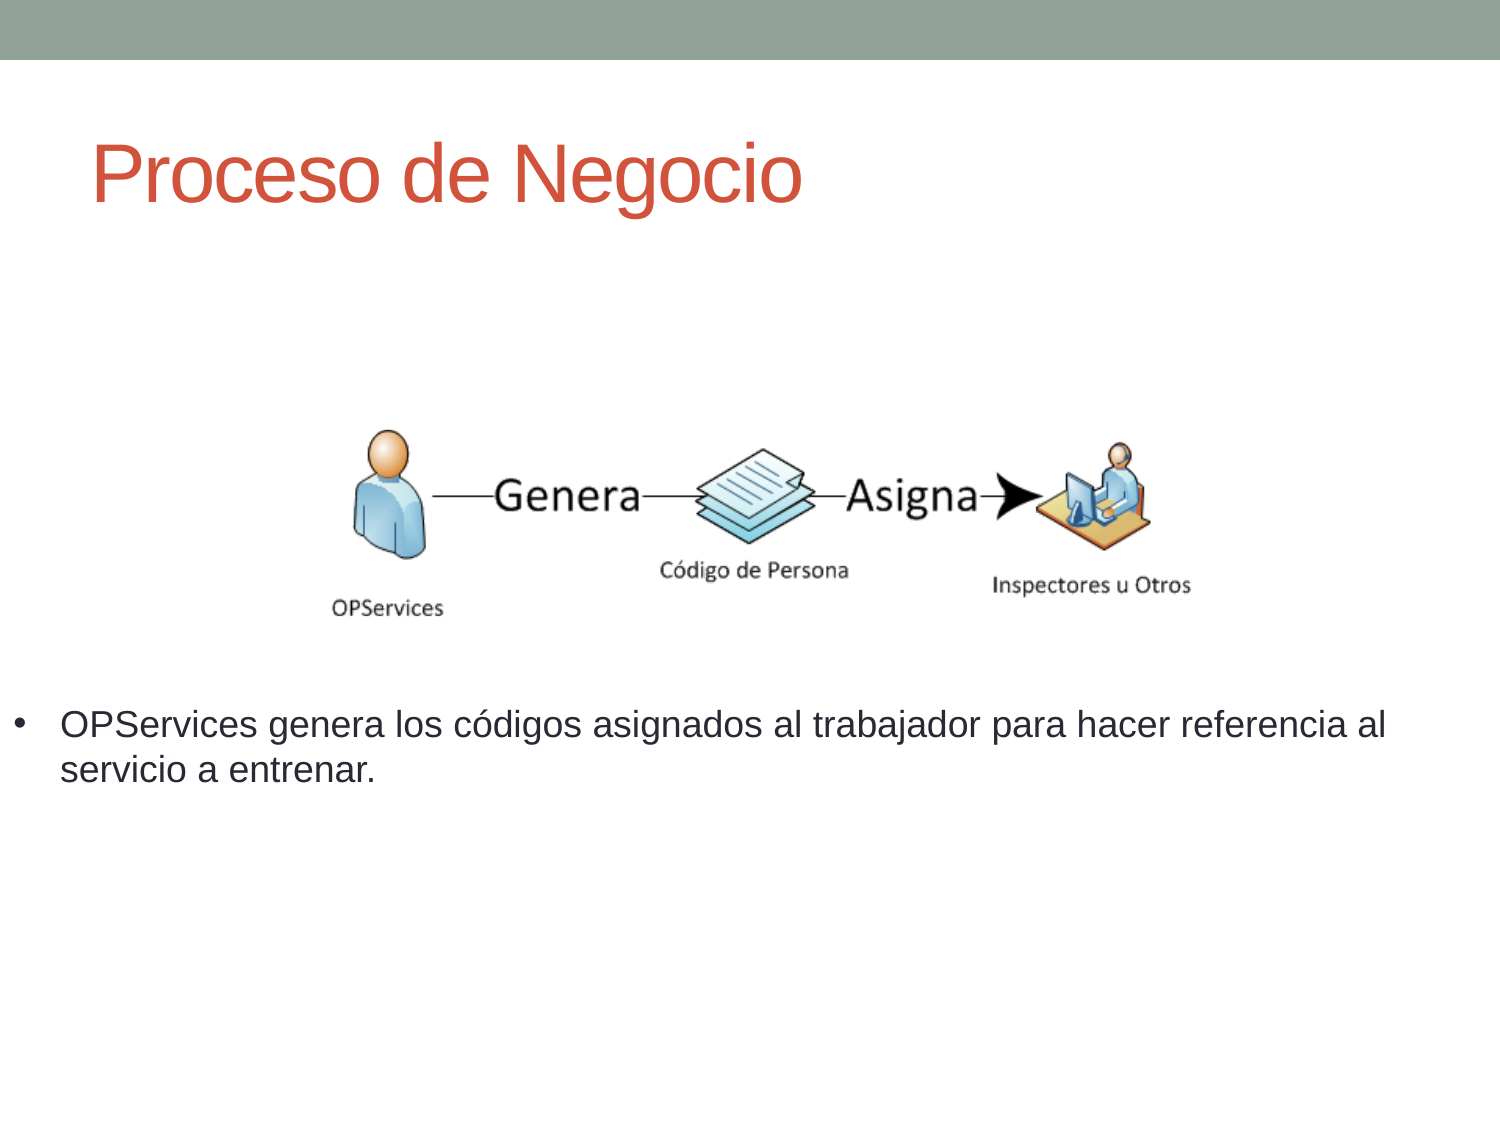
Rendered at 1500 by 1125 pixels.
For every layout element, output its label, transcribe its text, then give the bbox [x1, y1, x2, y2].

title Proceso de Negocio [75, 87, 1425, 250]
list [304, 396, 1196, 629]
text_box OPServices genera los códigos asignados al trabajador para hacer referencia al servicio a entrenar. [0, 692, 1500, 798]
